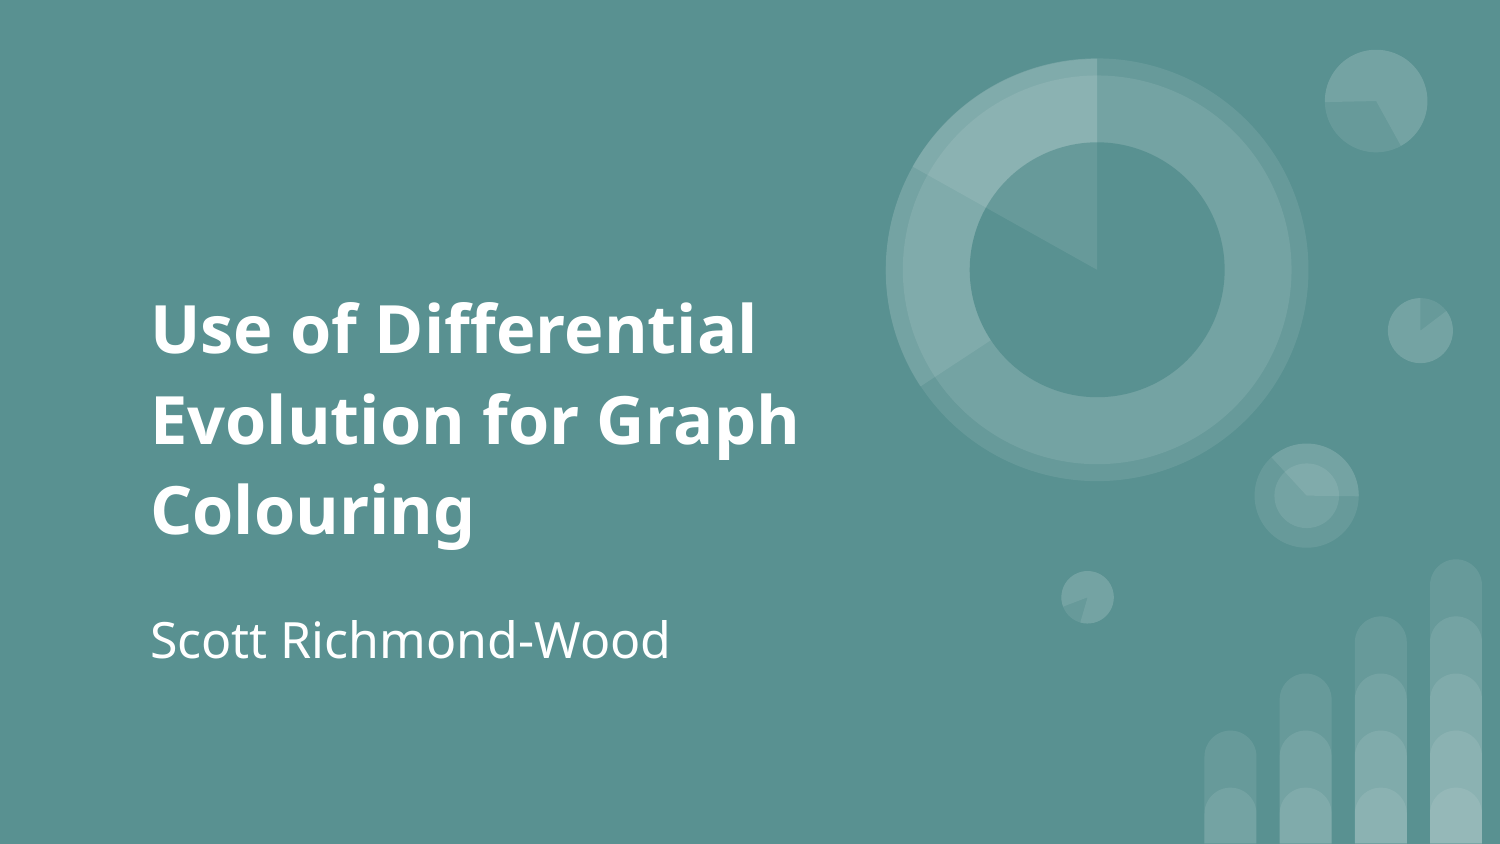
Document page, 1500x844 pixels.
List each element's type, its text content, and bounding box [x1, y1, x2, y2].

subtitle Scott Richmond-Wood [135, 589, 834, 704]
title Use of Differential Evolution for Graph Colouring [135, 264, 834, 572]
